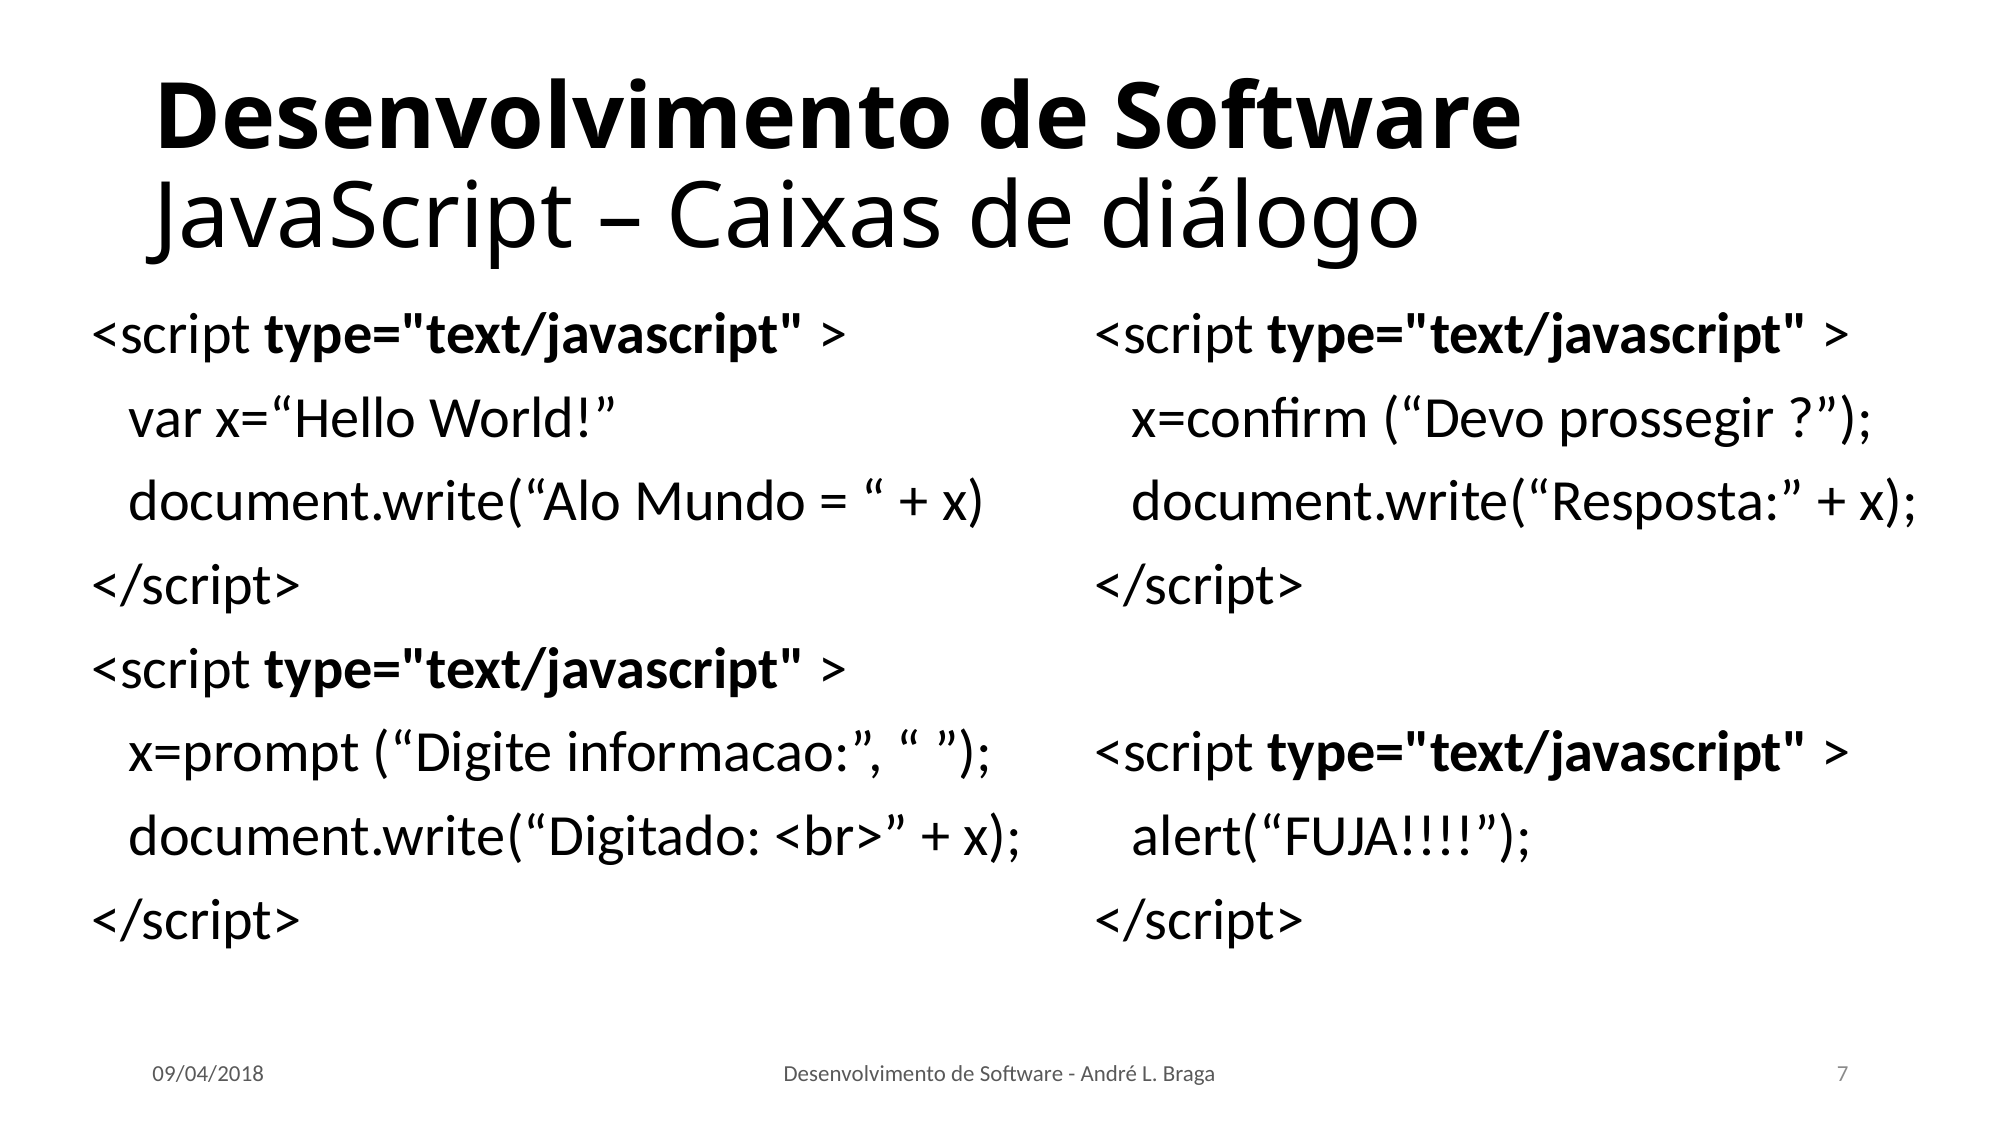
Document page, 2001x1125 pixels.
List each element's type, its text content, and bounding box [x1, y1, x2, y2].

footer Desenvolvimento de Software - André L. Braga [662, 1042, 1338, 1103]
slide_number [137, 1042, 588, 1103]
text_box <script type="text/javascript" > x=confirm (“Devo prossegir ?”); document.write(“Resposta:” + x); </script> <script type="text/javascript" > alert(“FUJA!!!!”); </script> [1079, 295, 2000, 1052]
slide_number 7 [1413, 1042, 1864, 1103]
list <script type="text/javascript" > var x=“Hello World!” document.write(“Alo Mundo = “ + x) </script> <script type="text/javascript" > x=prompt (“Digite informacao:”, “ ”); document.write(“Digitado: <br>” + x); </script> [76, 295, 1079, 1010]
title Desenvolvimento de Software JavaScript – Caixas de diálogo [138, 60, 1864, 278]
